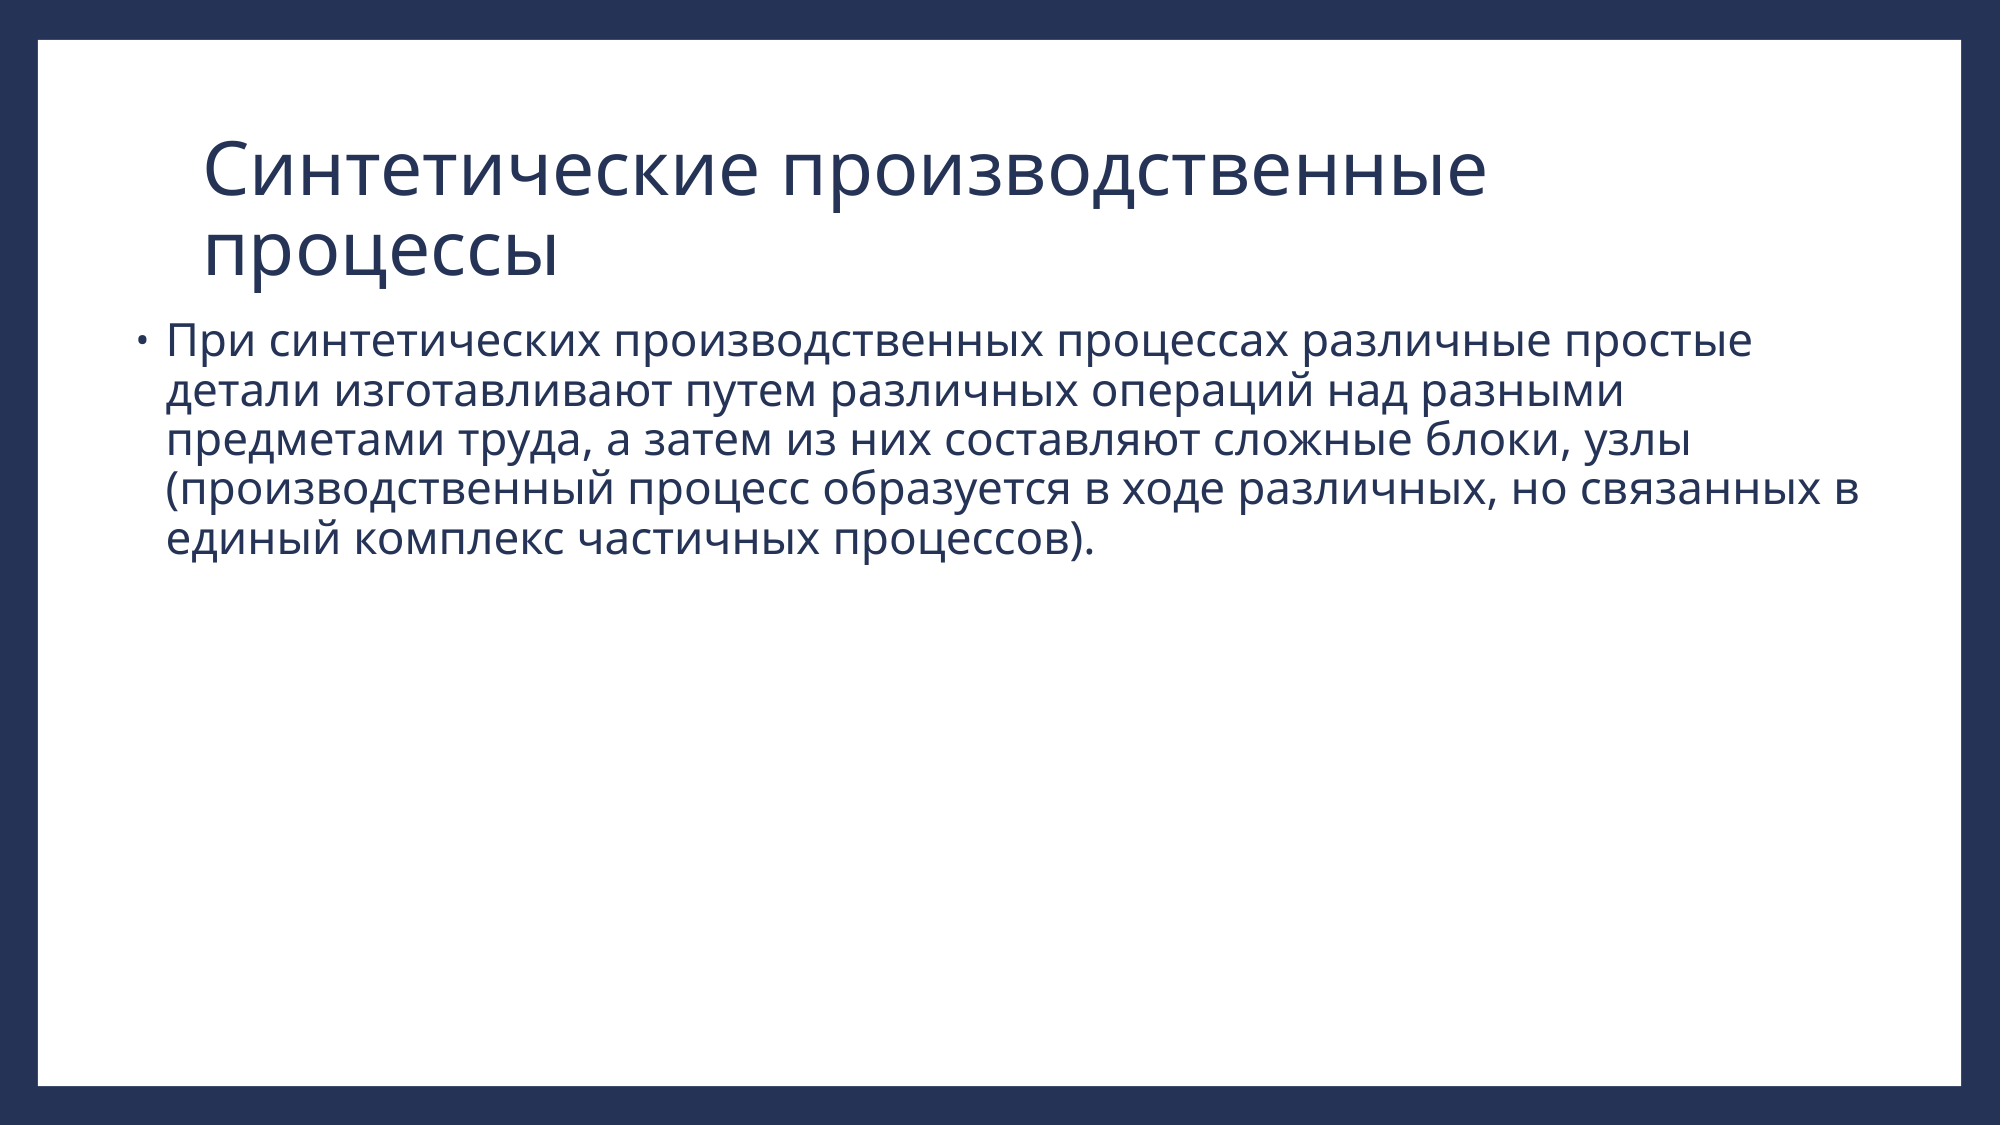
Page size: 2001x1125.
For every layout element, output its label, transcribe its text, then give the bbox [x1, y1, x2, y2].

title Синтетические производственные процессы [187, 99, 1808, 309]
list При синтетических производственных процессах различные простые детали изготавливают путем различных операций над разными предметами труда, а затем из них составляют сложные блоки, узлы (производственный процесс образуется в ходе различных, но связанных в единый комплекс частичных процессов). [113, 309, 1929, 563]
